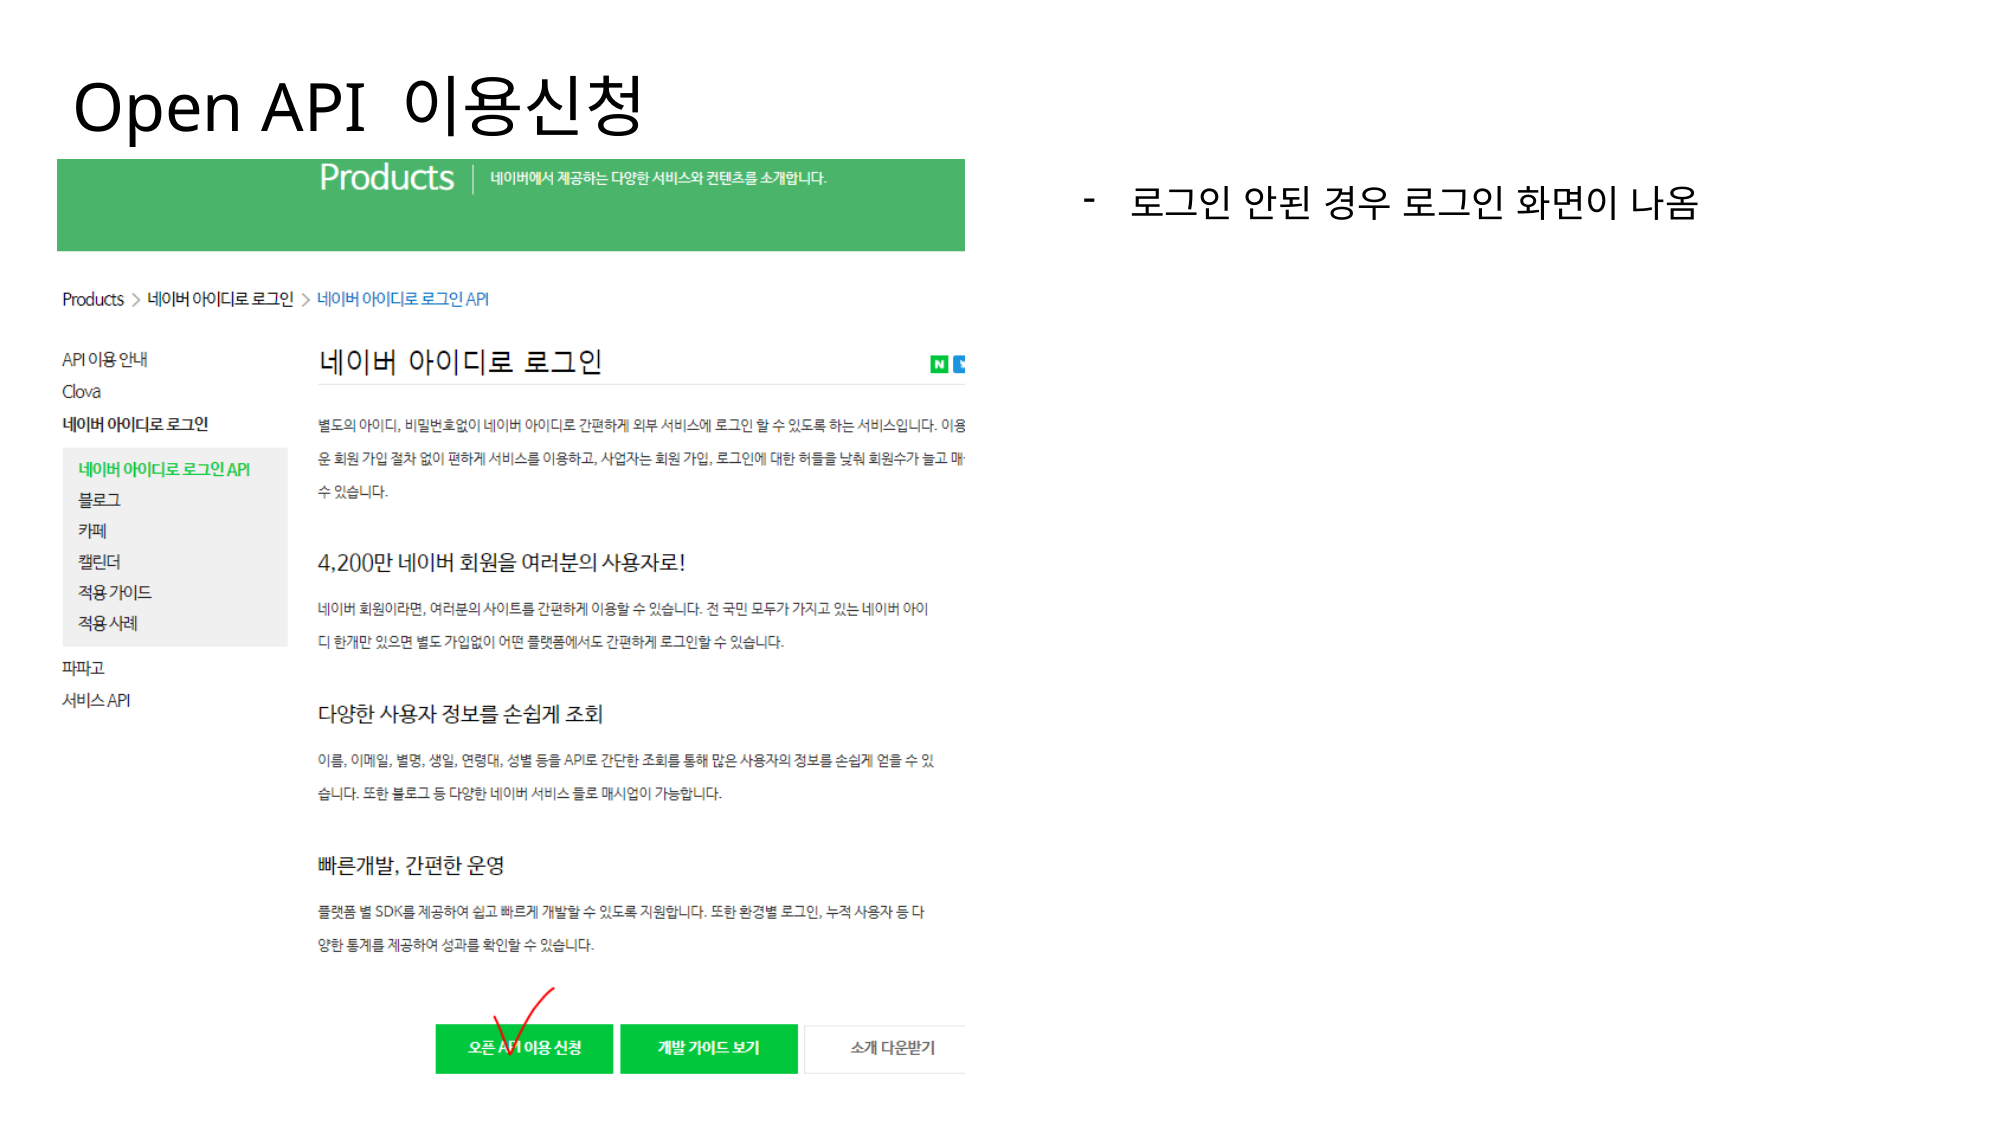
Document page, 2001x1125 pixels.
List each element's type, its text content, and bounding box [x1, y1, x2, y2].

text_box 로그인 안된 경우 로그인 화면이 나옴 [1068, 172, 1716, 233]
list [57, 159, 965, 1087]
title Open API 이용신청 [57, 59, 1961, 160]
